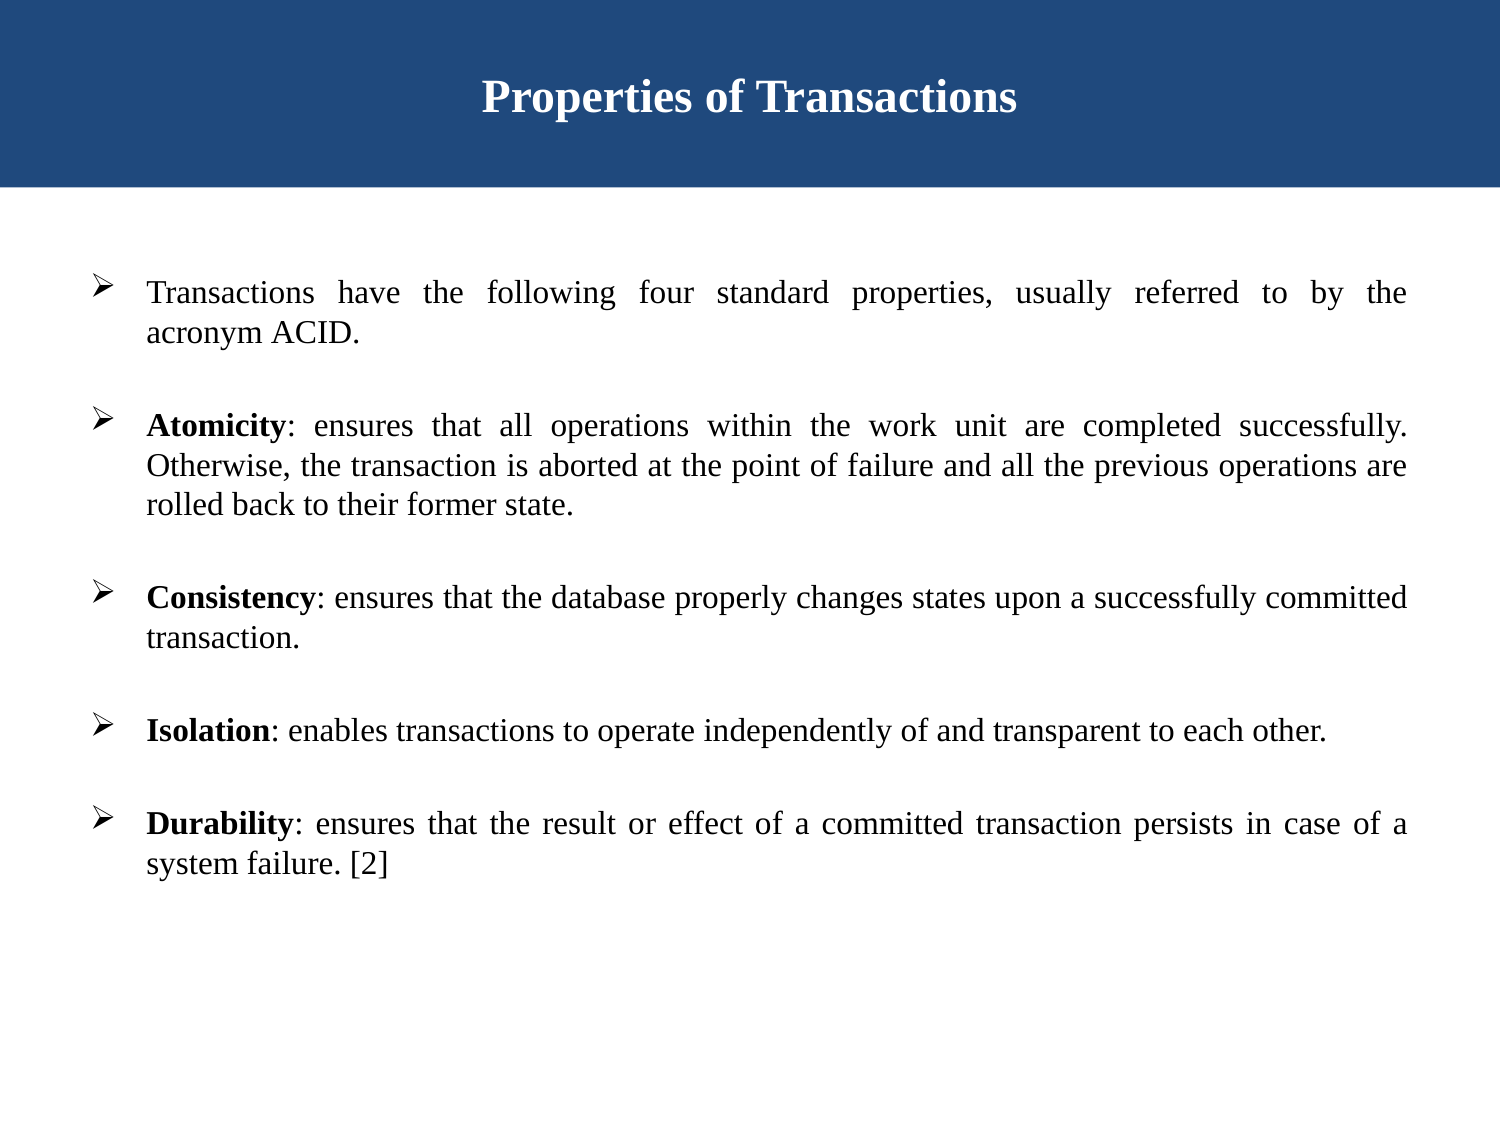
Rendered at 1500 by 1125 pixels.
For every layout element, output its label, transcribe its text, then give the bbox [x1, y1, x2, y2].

list Transactions have the following four standard properties, usually referred to by the acronym ACID. Atomicity: ensures that all operations within the work unit are completed successfully. Otherwise, the transaction is aborted at the point of failure and all the previous operations are rolled back to their former state. Consistency: ensures that the database properly changes states upon a successfully committed transaction. Isolation: enables transactions to operate independently of and transparent to each other. Durability: ensures that the result or effect of a committed transaction persists in case of a system failure. [2] [75, 262, 1425, 1005]
title Properties of Transactions [0, 0, 1500, 188]
